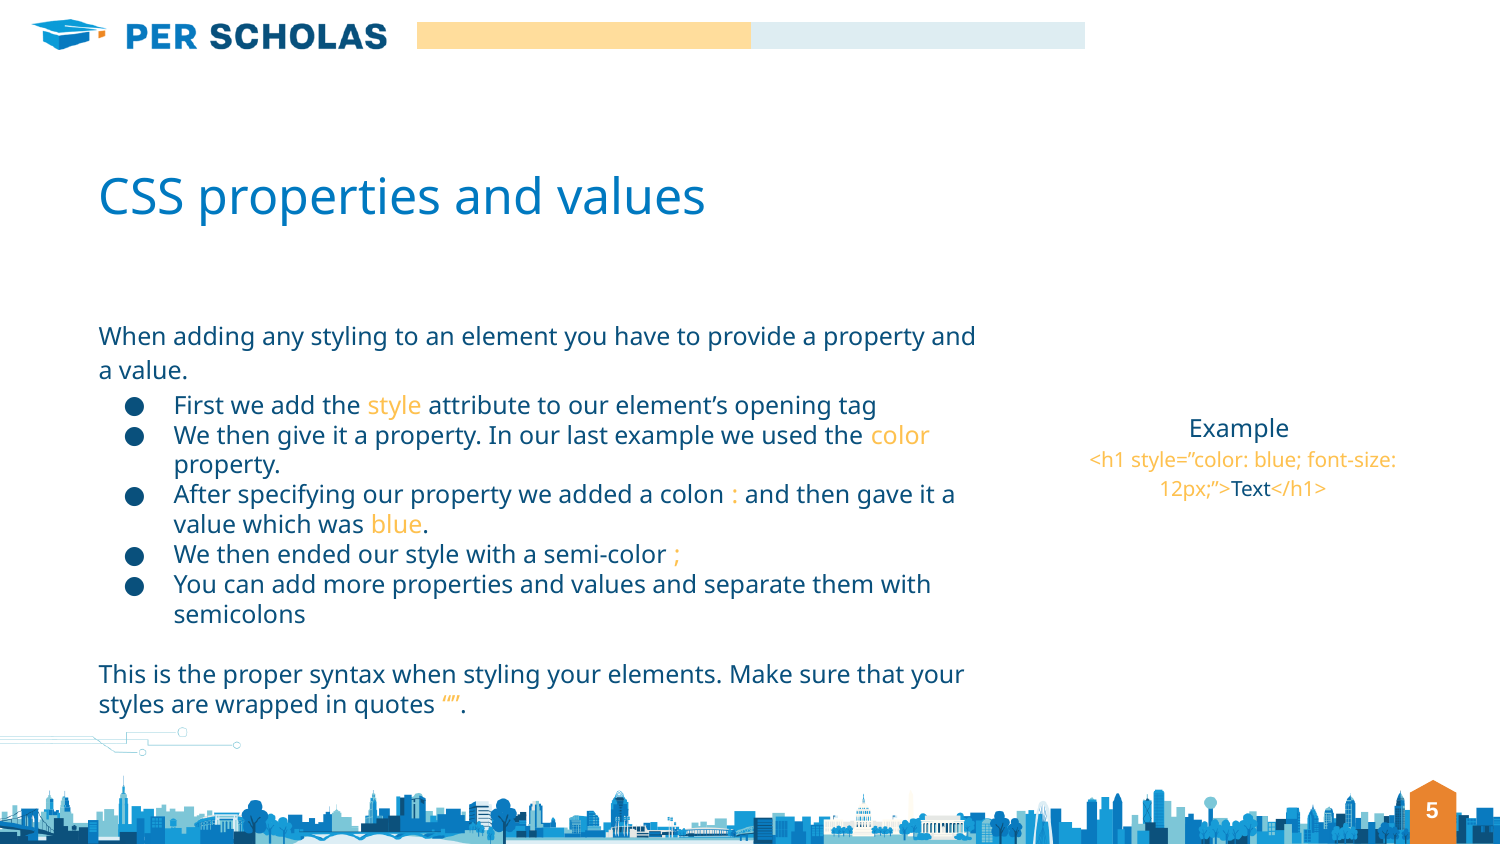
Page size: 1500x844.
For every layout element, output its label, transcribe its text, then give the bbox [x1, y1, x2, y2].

text_box Example <h1 style=”color: blue; font-size: 12px;”>Text</h1> [998, 387, 1488, 495]
title CSS properties and values [83, 162, 1482, 227]
picture [0, 0, 1500, 844]
list When adding any styling to an element you have to provide a property and a value. First we add the style attribute to our element’s opening tag We then give it a property. In our last example we used the color property. After specifying our property we added a colon : and then gave it a value which was blue. We then ended our style with a semi-color ; You can add more properties and values and separate them with semicolons This is the proper syntax when styling your elements. Make sure that your styles are wrapped in quotes “”. [83, 300, 1004, 715]
slide_number ‹#› [1391, 777, 1473, 842]
